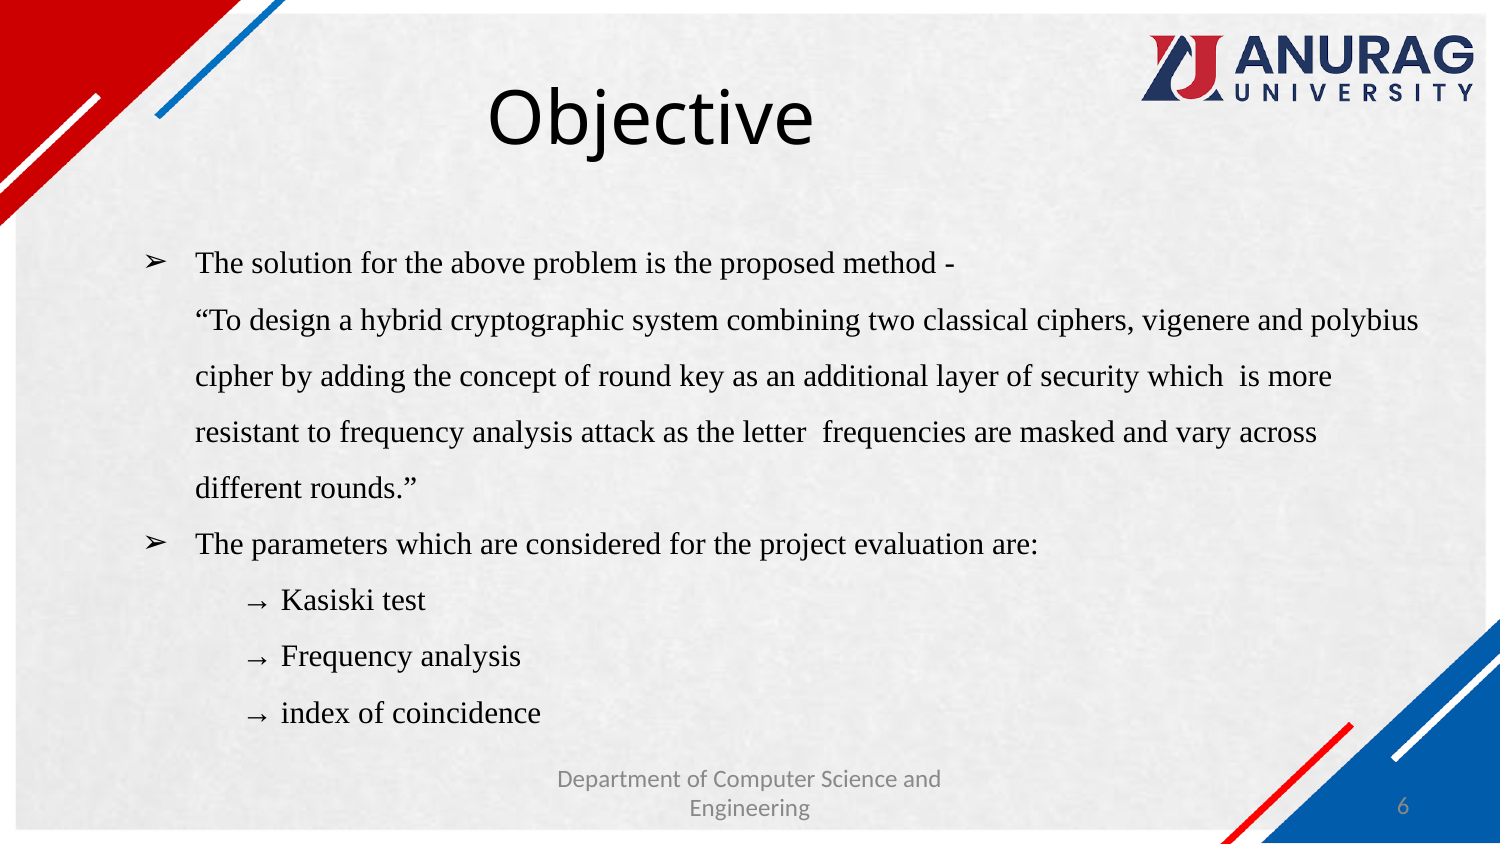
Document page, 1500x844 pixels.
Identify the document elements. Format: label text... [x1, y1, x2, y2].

text_box The solution for the above problem is the proposed method - “To design a hybrid cryptographic system combining two classical ciphers, vigenere and polybius cipher by adding the concept of round key as an additional layer of security which is more resistant to frequency analysis attack as the letter frequencies are masked and vary across different rounds.” The parameters which are considered for the project evaluation are: → Kasiski test → Frequency analysis → index of coincidence [105, 208, 1441, 805]
footer Department of Computer Science and Engineering [512, 769, 988, 815]
text_box Objective [343, 54, 959, 175]
picture [0, 0, 1500, 844]
slide_number ‹#› [1074, 805, 1425, 827]
